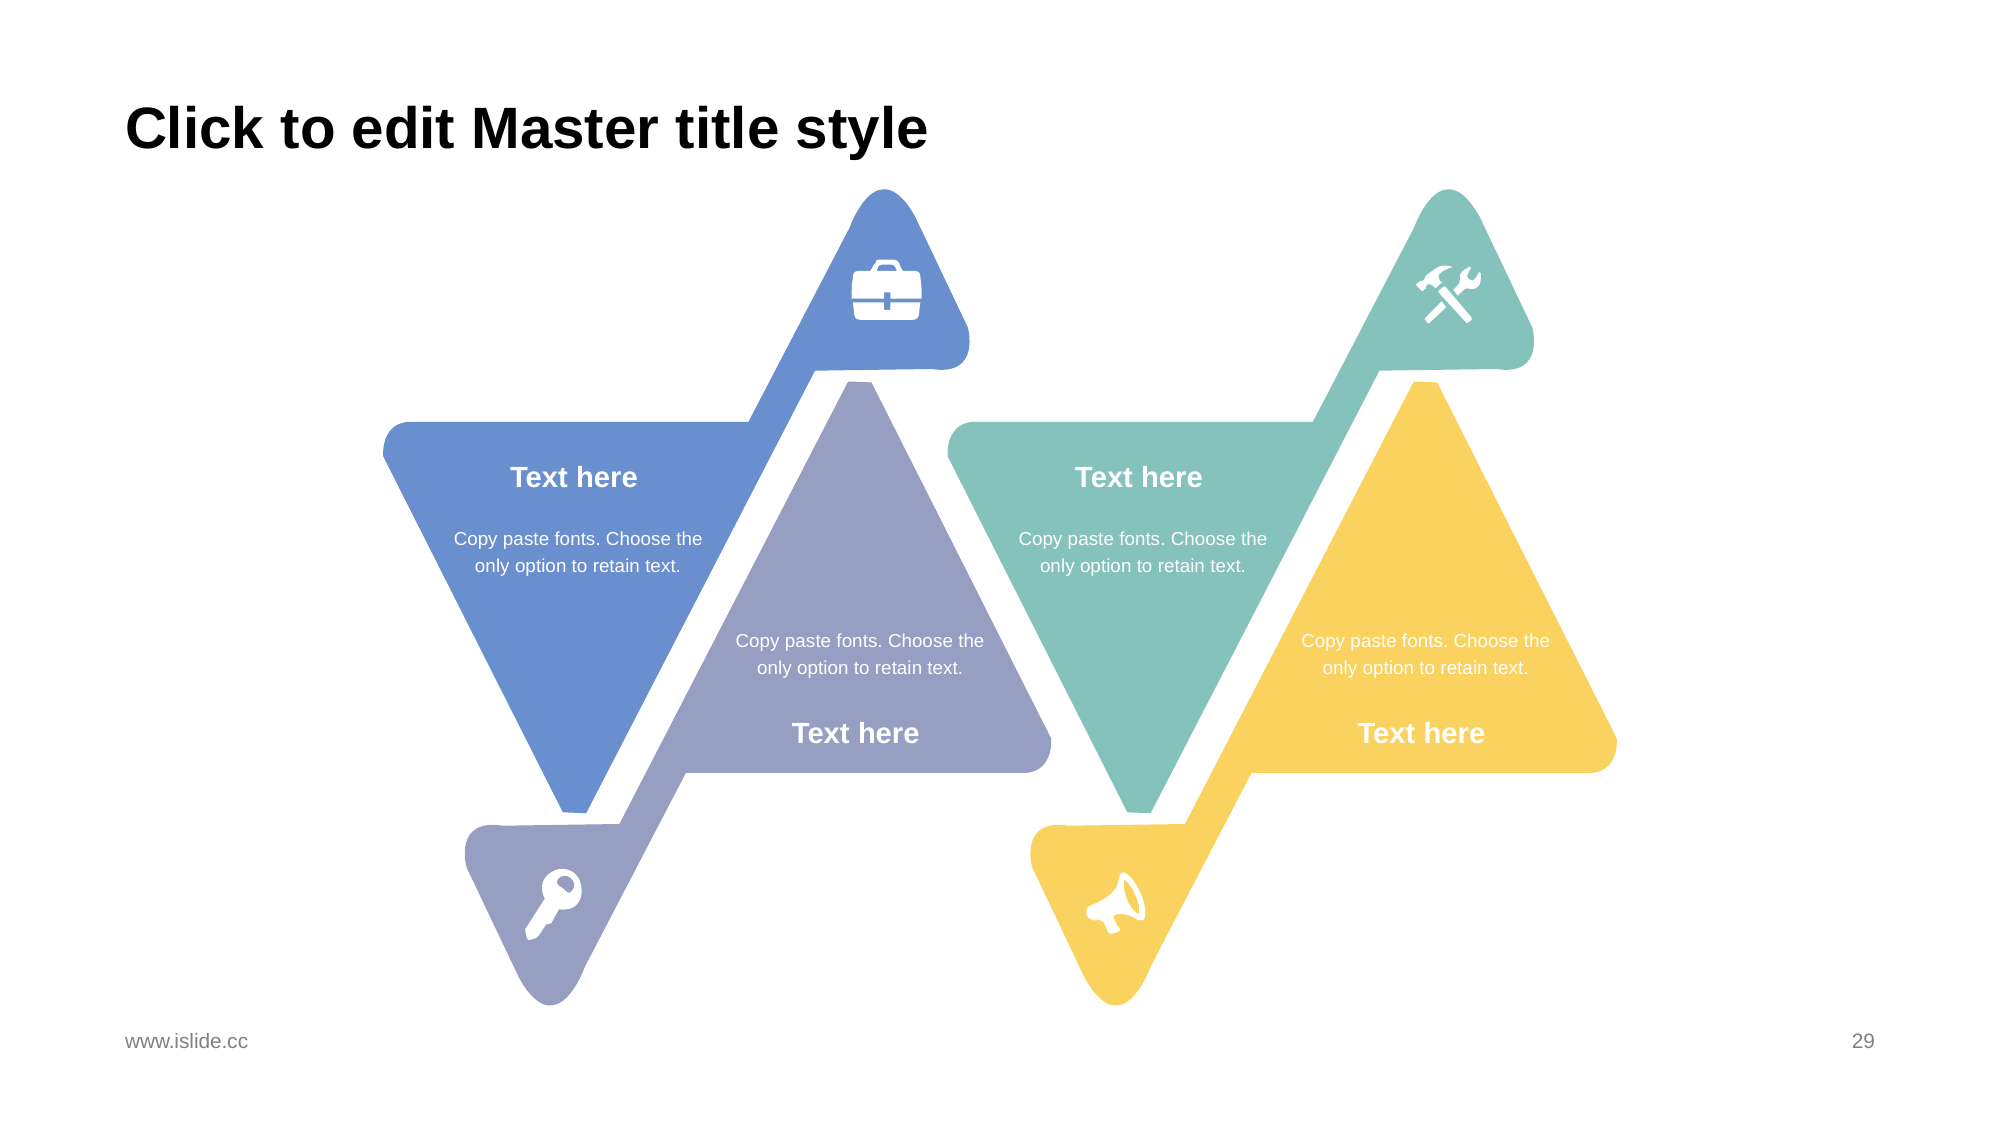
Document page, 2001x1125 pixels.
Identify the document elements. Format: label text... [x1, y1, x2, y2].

title Click to edit Master title style [109, 0, 1890, 169]
footer www.islide.cc [109, 1022, 790, 1057]
slide_number 29 [1412, 1022, 1890, 1057]
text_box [379, 149, 1621, 1046]
